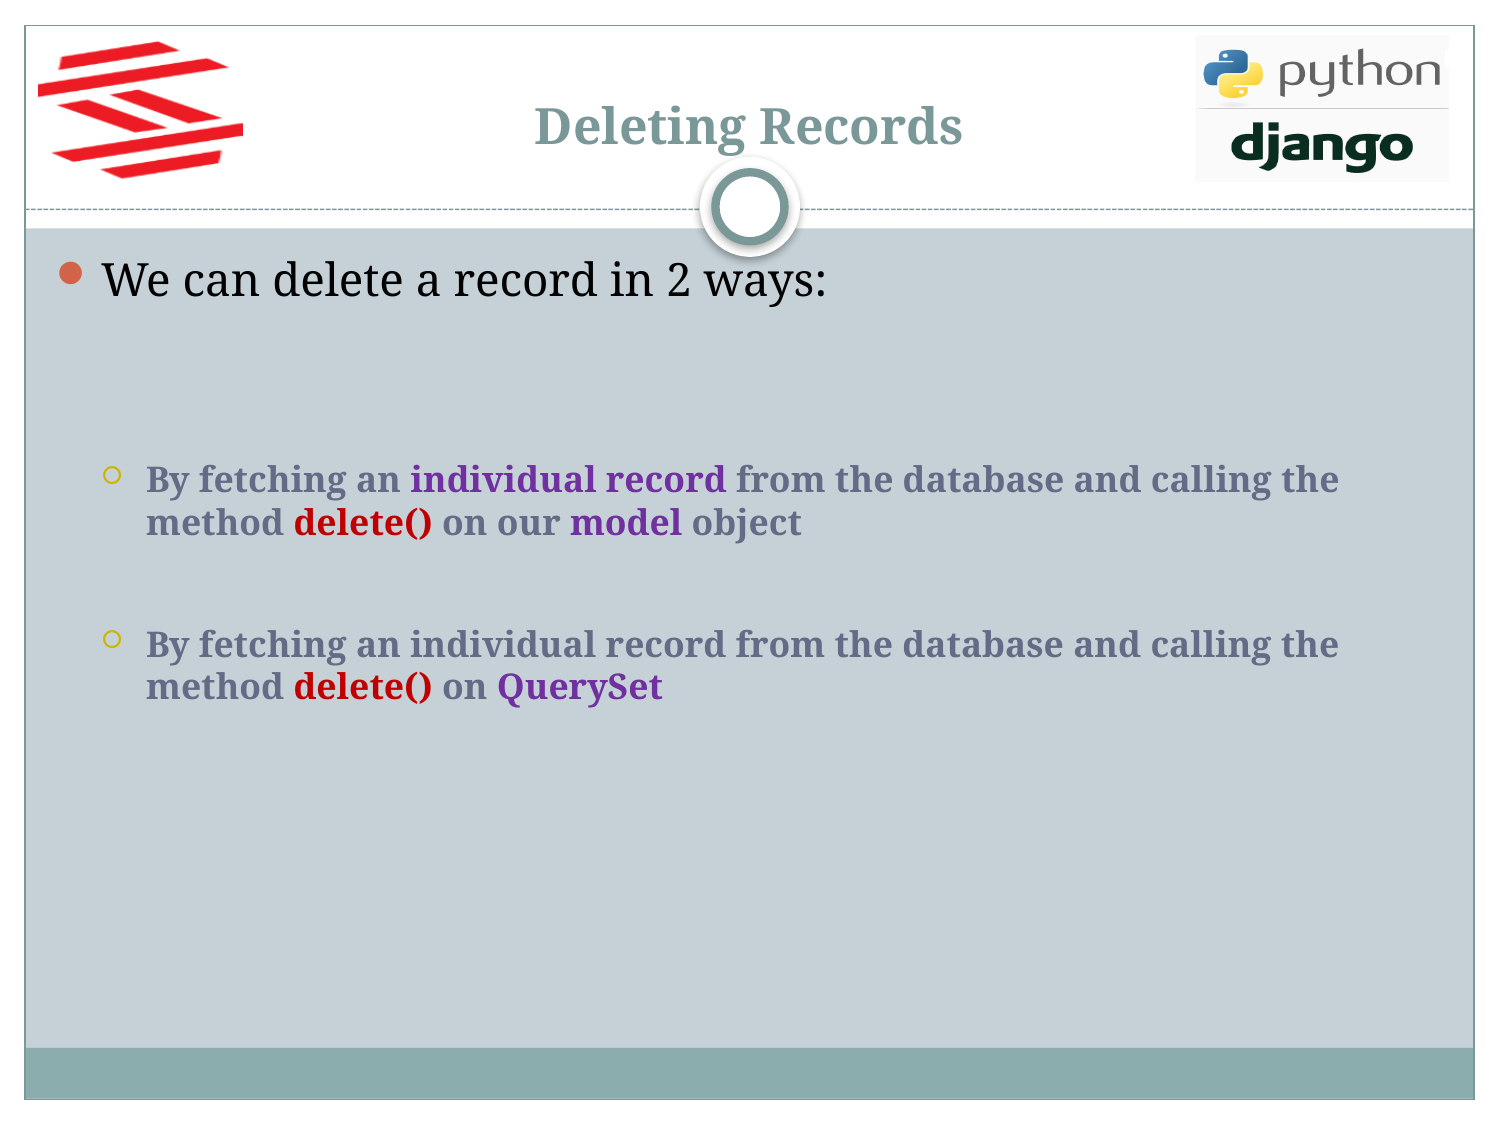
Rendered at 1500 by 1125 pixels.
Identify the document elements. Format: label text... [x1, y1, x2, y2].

title Deleting Records [237, 37, 1190, 162]
list We can delete a record in 2 ways: By fetching an individual record from the database and calling the method delete() on our model object By fetching an individual record from the database and calling the method delete() on QuerySet [41, 243, 1471, 1125]
picture [1195, 34, 1449, 183]
picture [37, 40, 243, 185]
